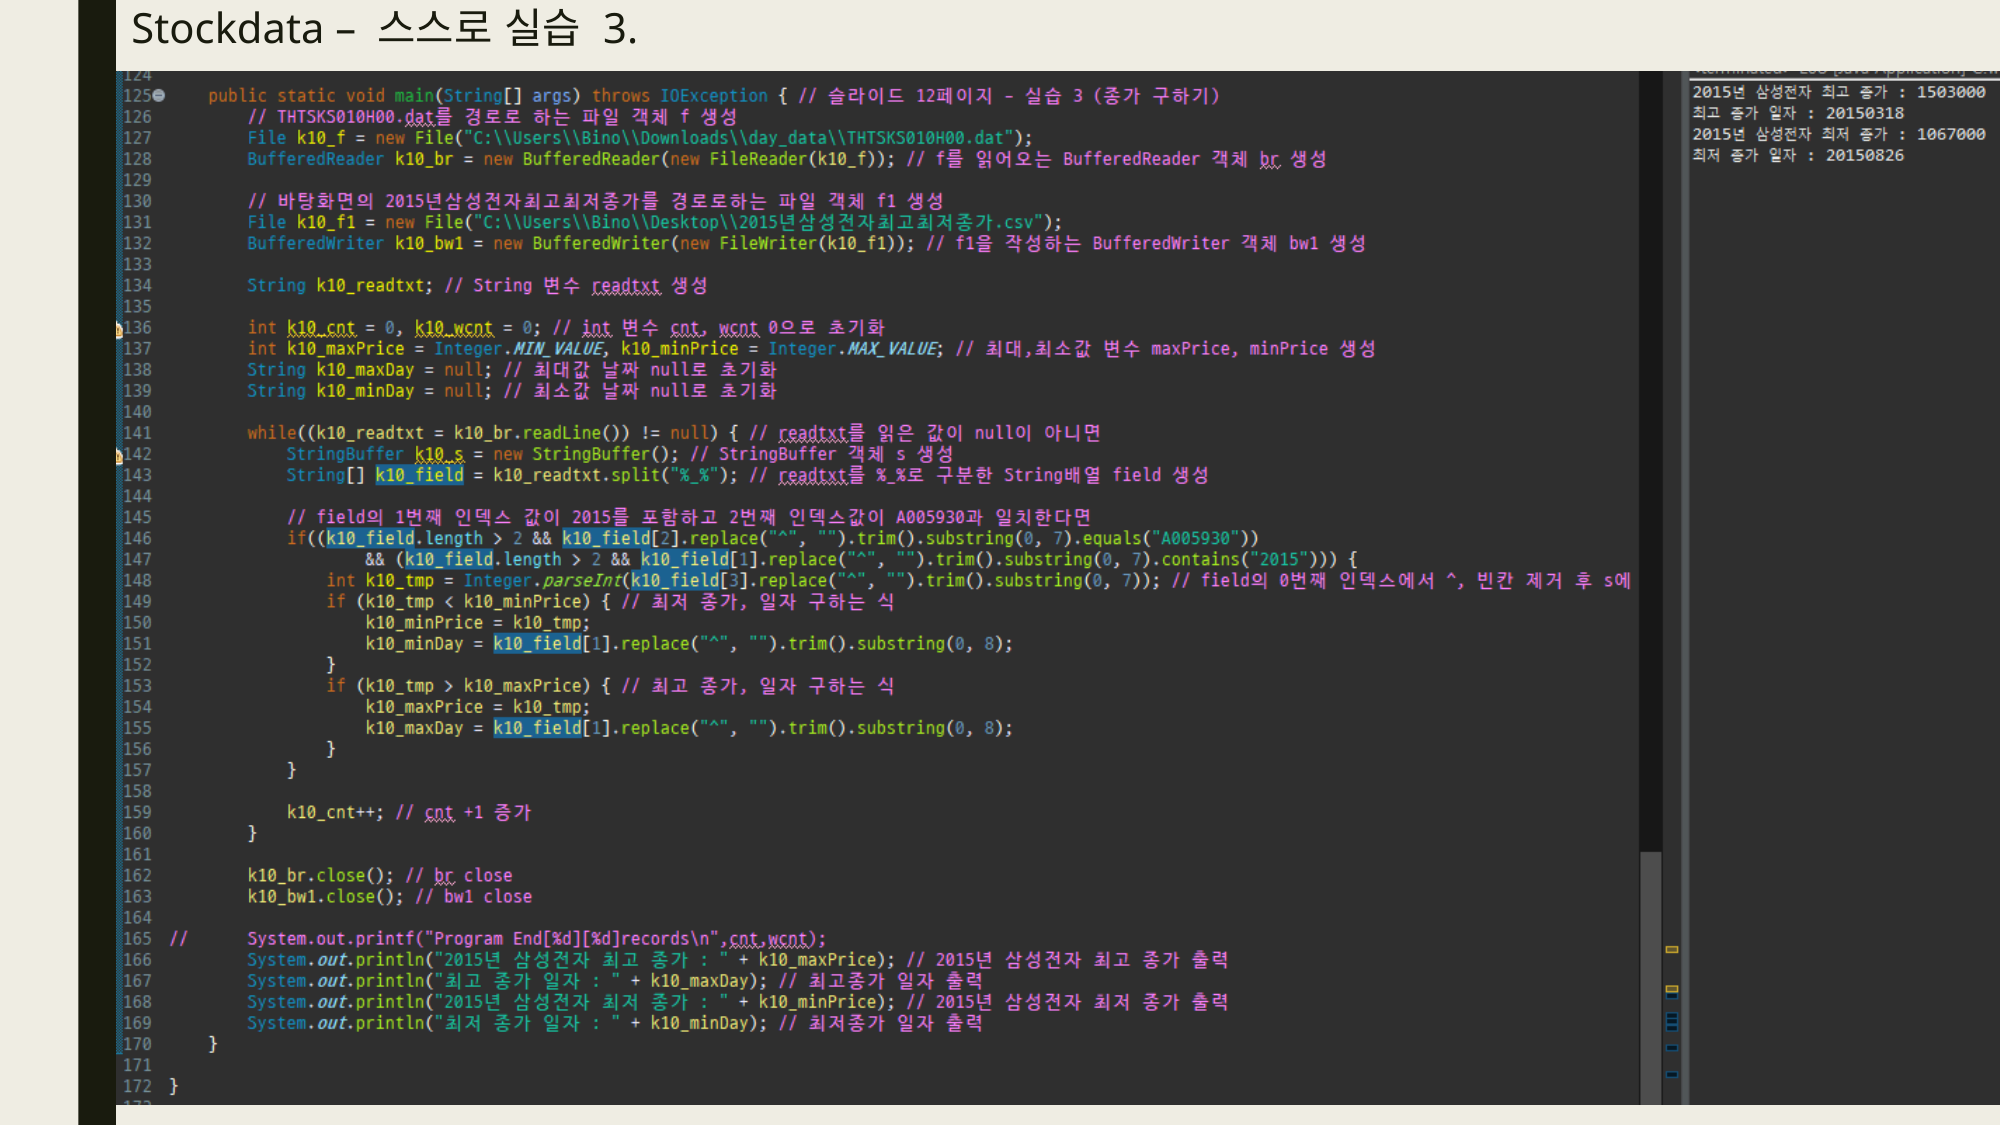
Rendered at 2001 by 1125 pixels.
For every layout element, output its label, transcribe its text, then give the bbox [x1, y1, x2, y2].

picture [116, 71, 2000, 1106]
title Stockdata – 스스로 실습 3. [116, 0, 1692, 71]
